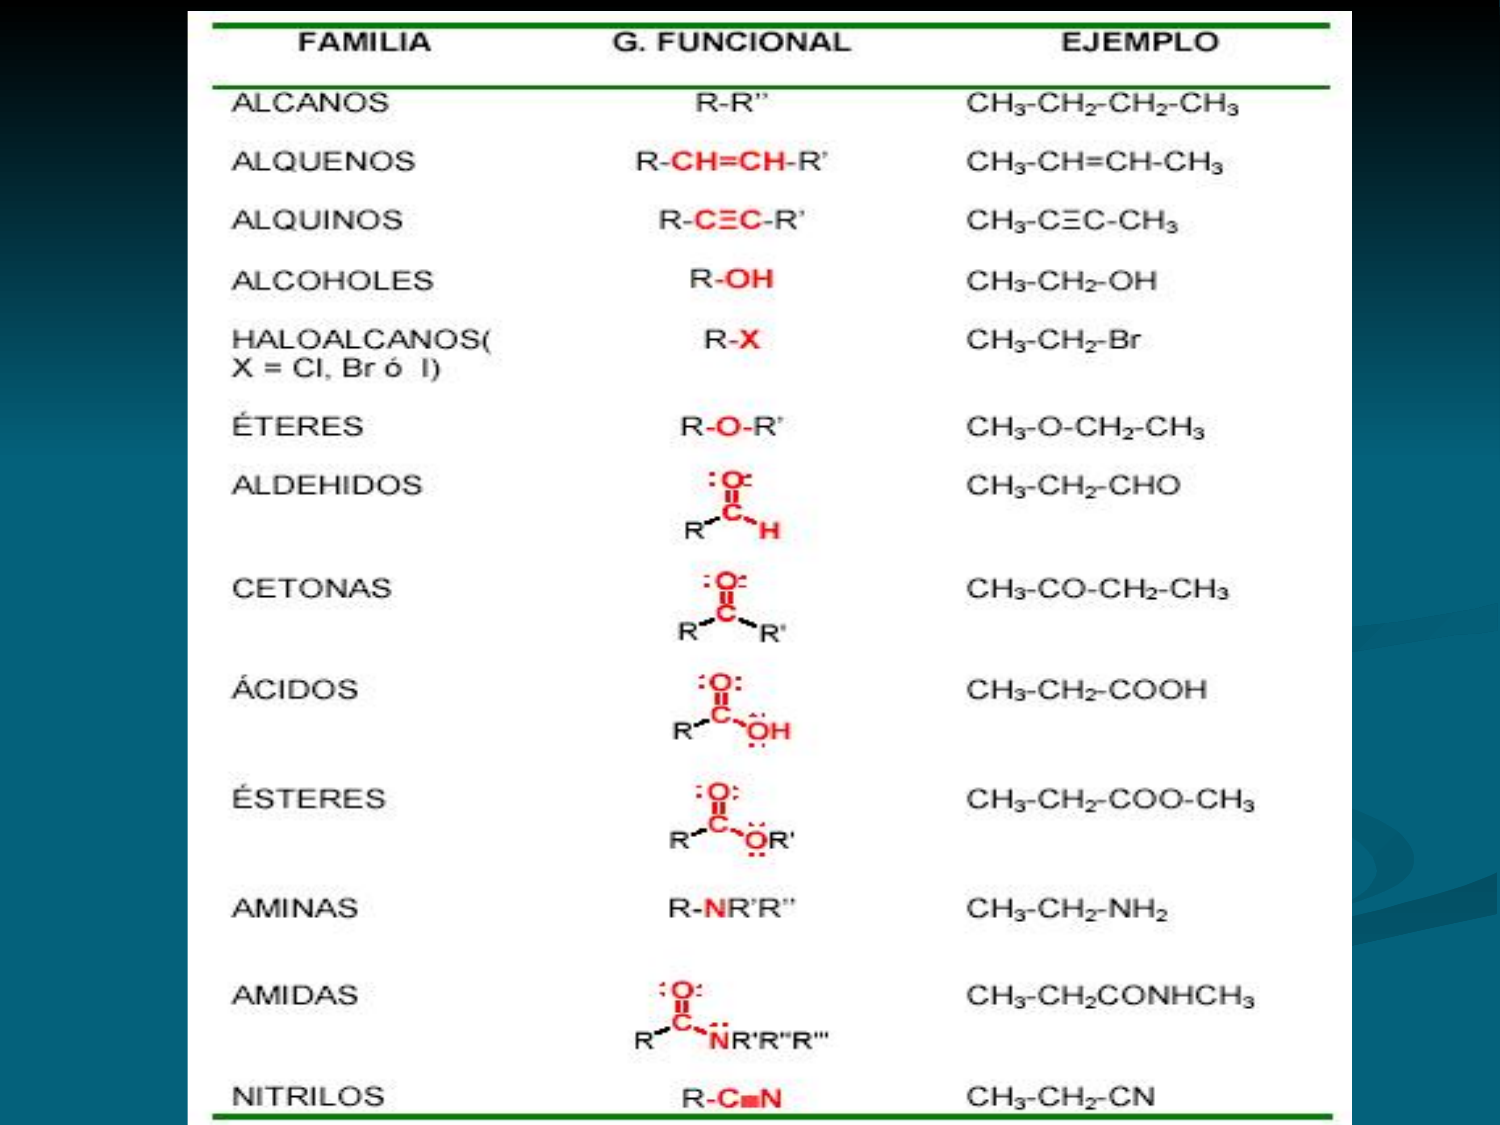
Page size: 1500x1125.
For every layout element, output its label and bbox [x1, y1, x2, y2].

picture [187, 11, 1352, 1125]
